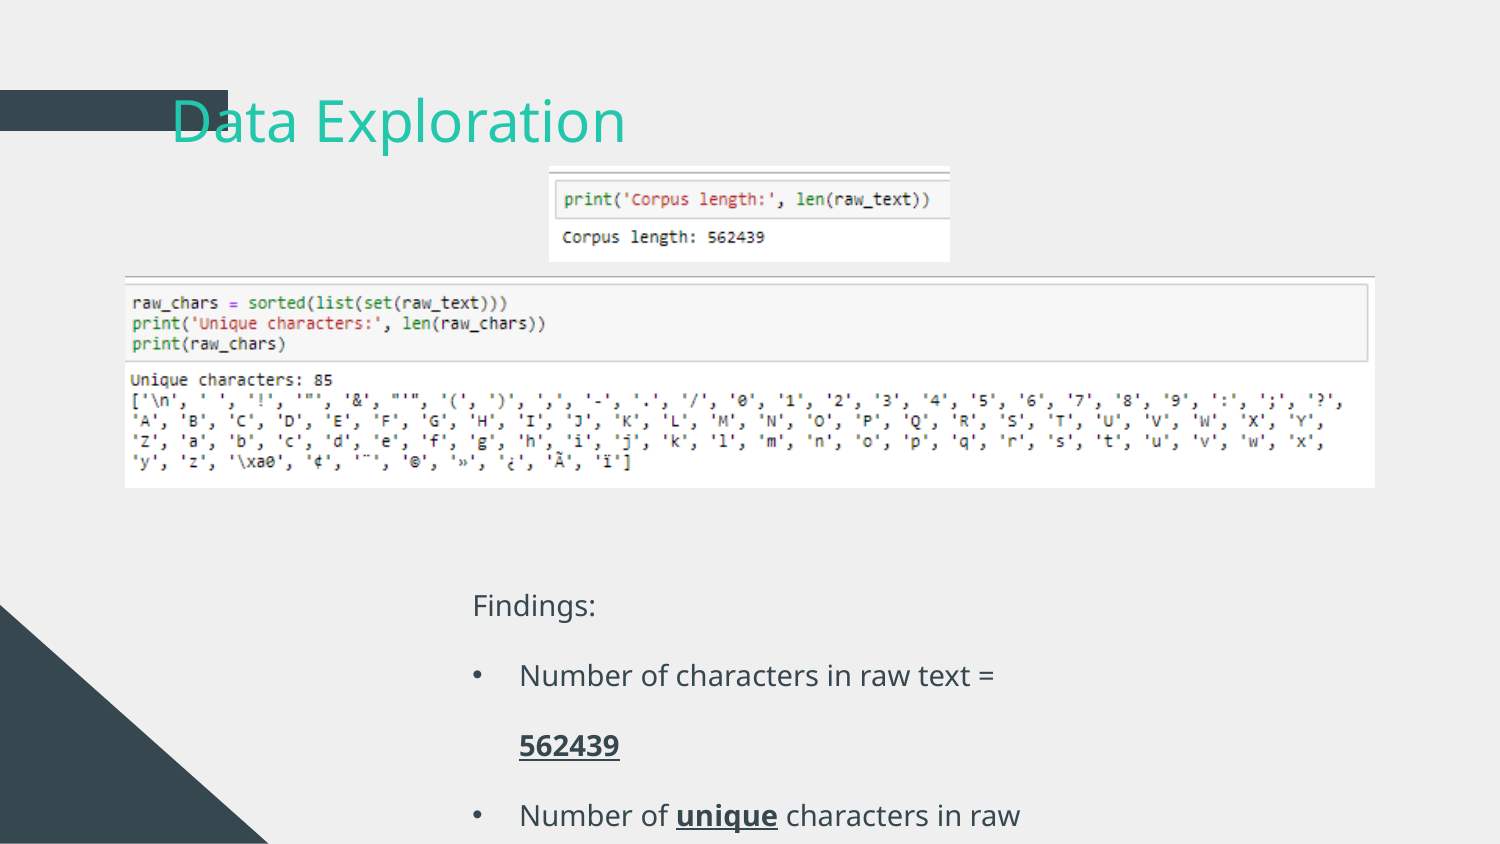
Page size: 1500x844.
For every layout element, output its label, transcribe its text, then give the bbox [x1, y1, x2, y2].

picture [549, 166, 951, 263]
subtitle Findings: Number of characters in raw text = 562439 Number of unique characters in raw text = 85 [457, 537, 1090, 844]
picture [125, 276, 1375, 488]
title Data Exploration [155, 59, 1348, 142]
